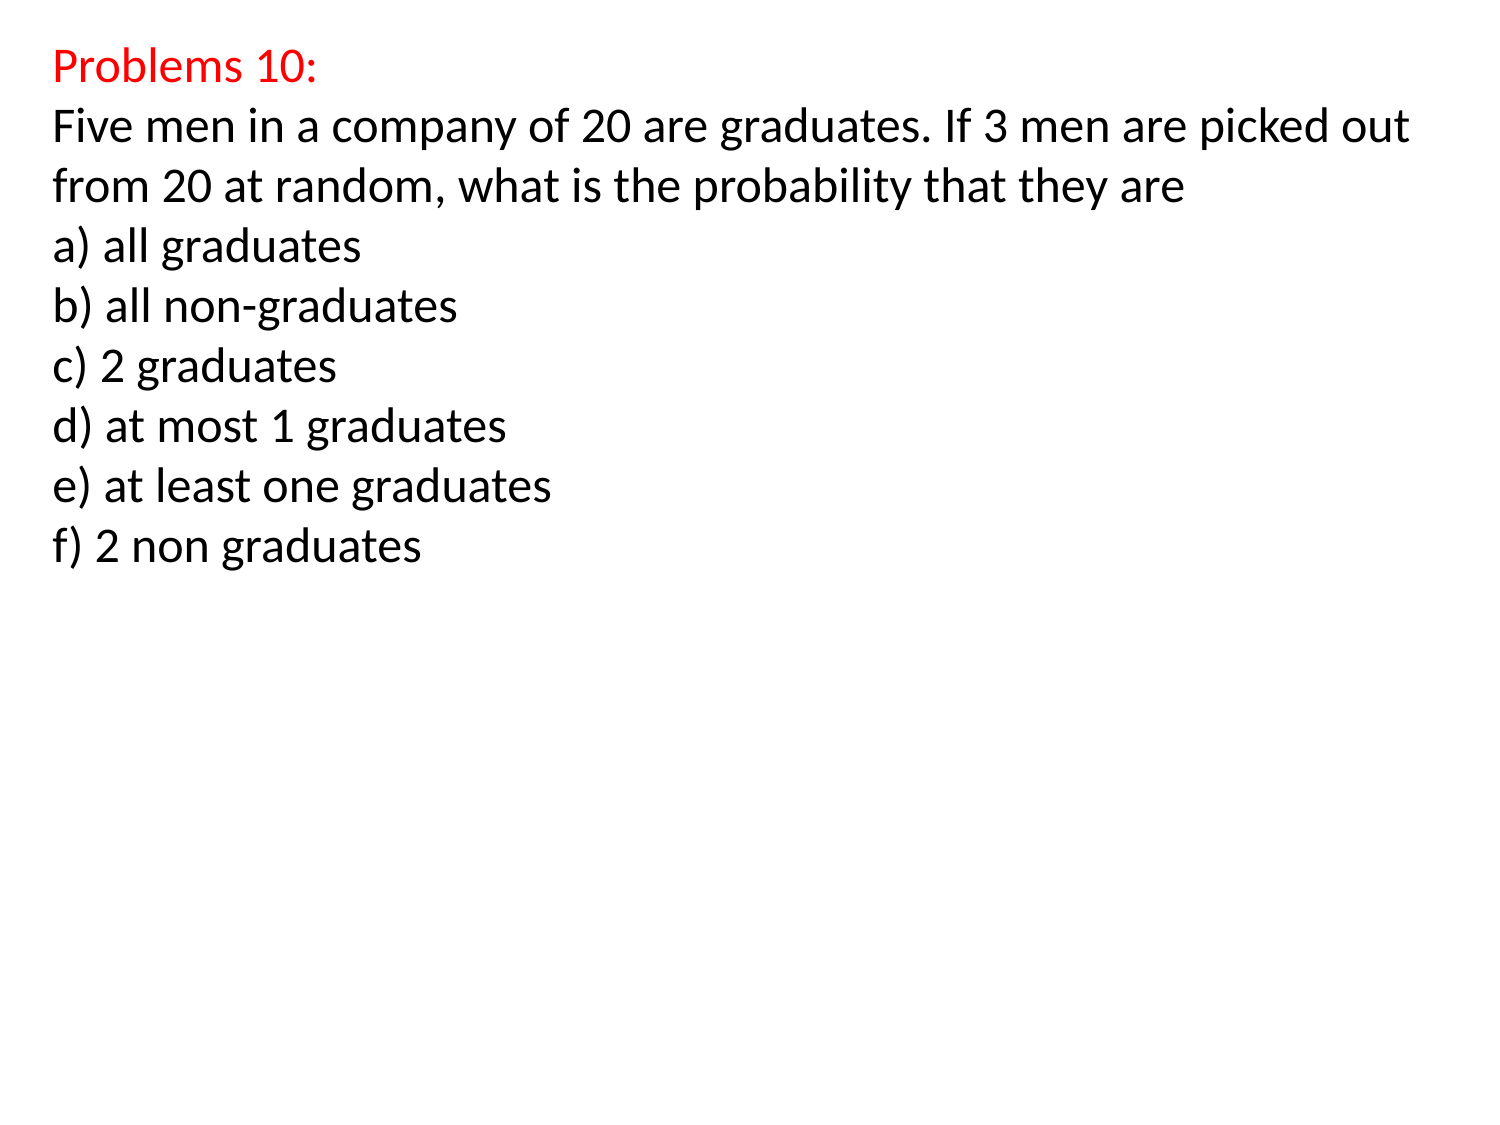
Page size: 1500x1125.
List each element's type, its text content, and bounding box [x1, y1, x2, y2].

text_box Problems 10: Five men in a company of 20 are graduates. If 3 men are picked out from 20 at random, what is the probability that they are a) all graduates b) all non-graduates c) 2 graduates d) at most 1 graduates e) at least one graduates f) 2 non graduates [37, 24, 1450, 580]
